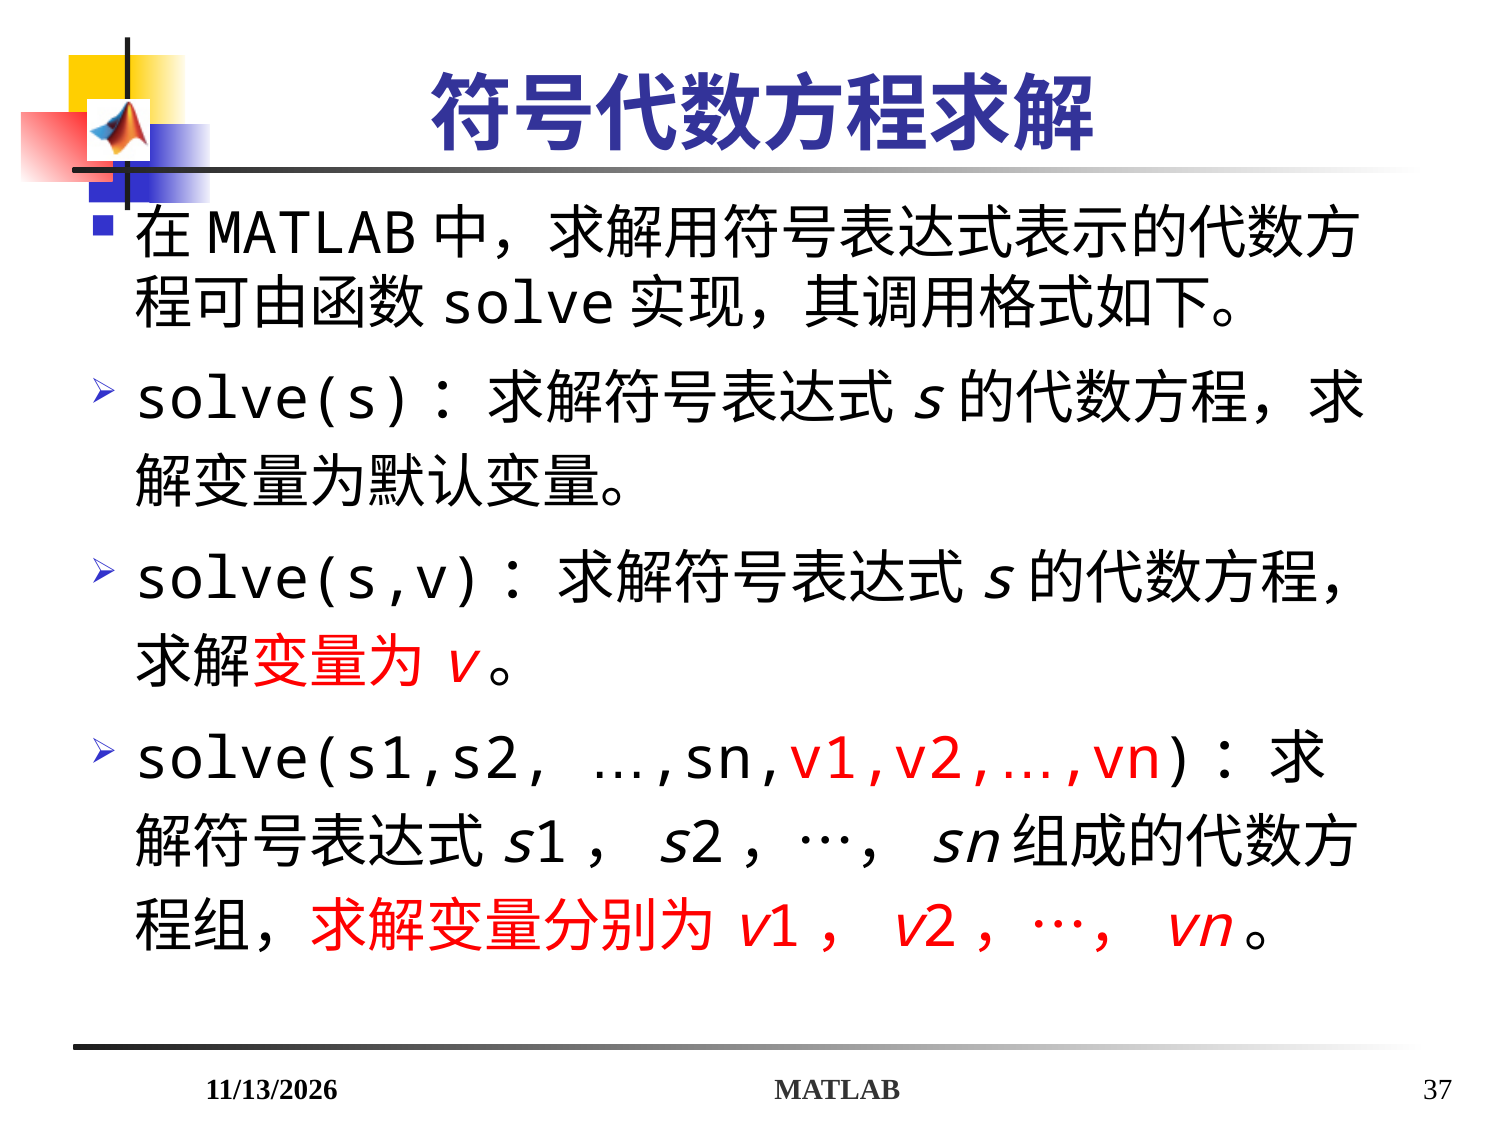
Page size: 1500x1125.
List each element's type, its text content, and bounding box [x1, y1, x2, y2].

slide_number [190, 1070, 504, 1113]
footer MATLAB [599, 1070, 1076, 1113]
slide_number 37 [1154, 1037, 1468, 1113]
list 在MATLAB中，求解用符号表达式表示的代数方程可由函数solve实现，其调用格式如下。 solve(s)：求解符号表达式s的代数方程，求解变量为默认变量。 solve(s,v)：求解符号表达式s的代数方程，求解变量为v。 solve(s1,s2, …,sn,v1,v2,…,vn)：求解符号表达式s1，s2，…，sn组成的代数方程组，求解变量分别为v1，v2，…，vn。 [74, 187, 1399, 1070]
title 符号代数方程求解 [87, 37, 1438, 168]
